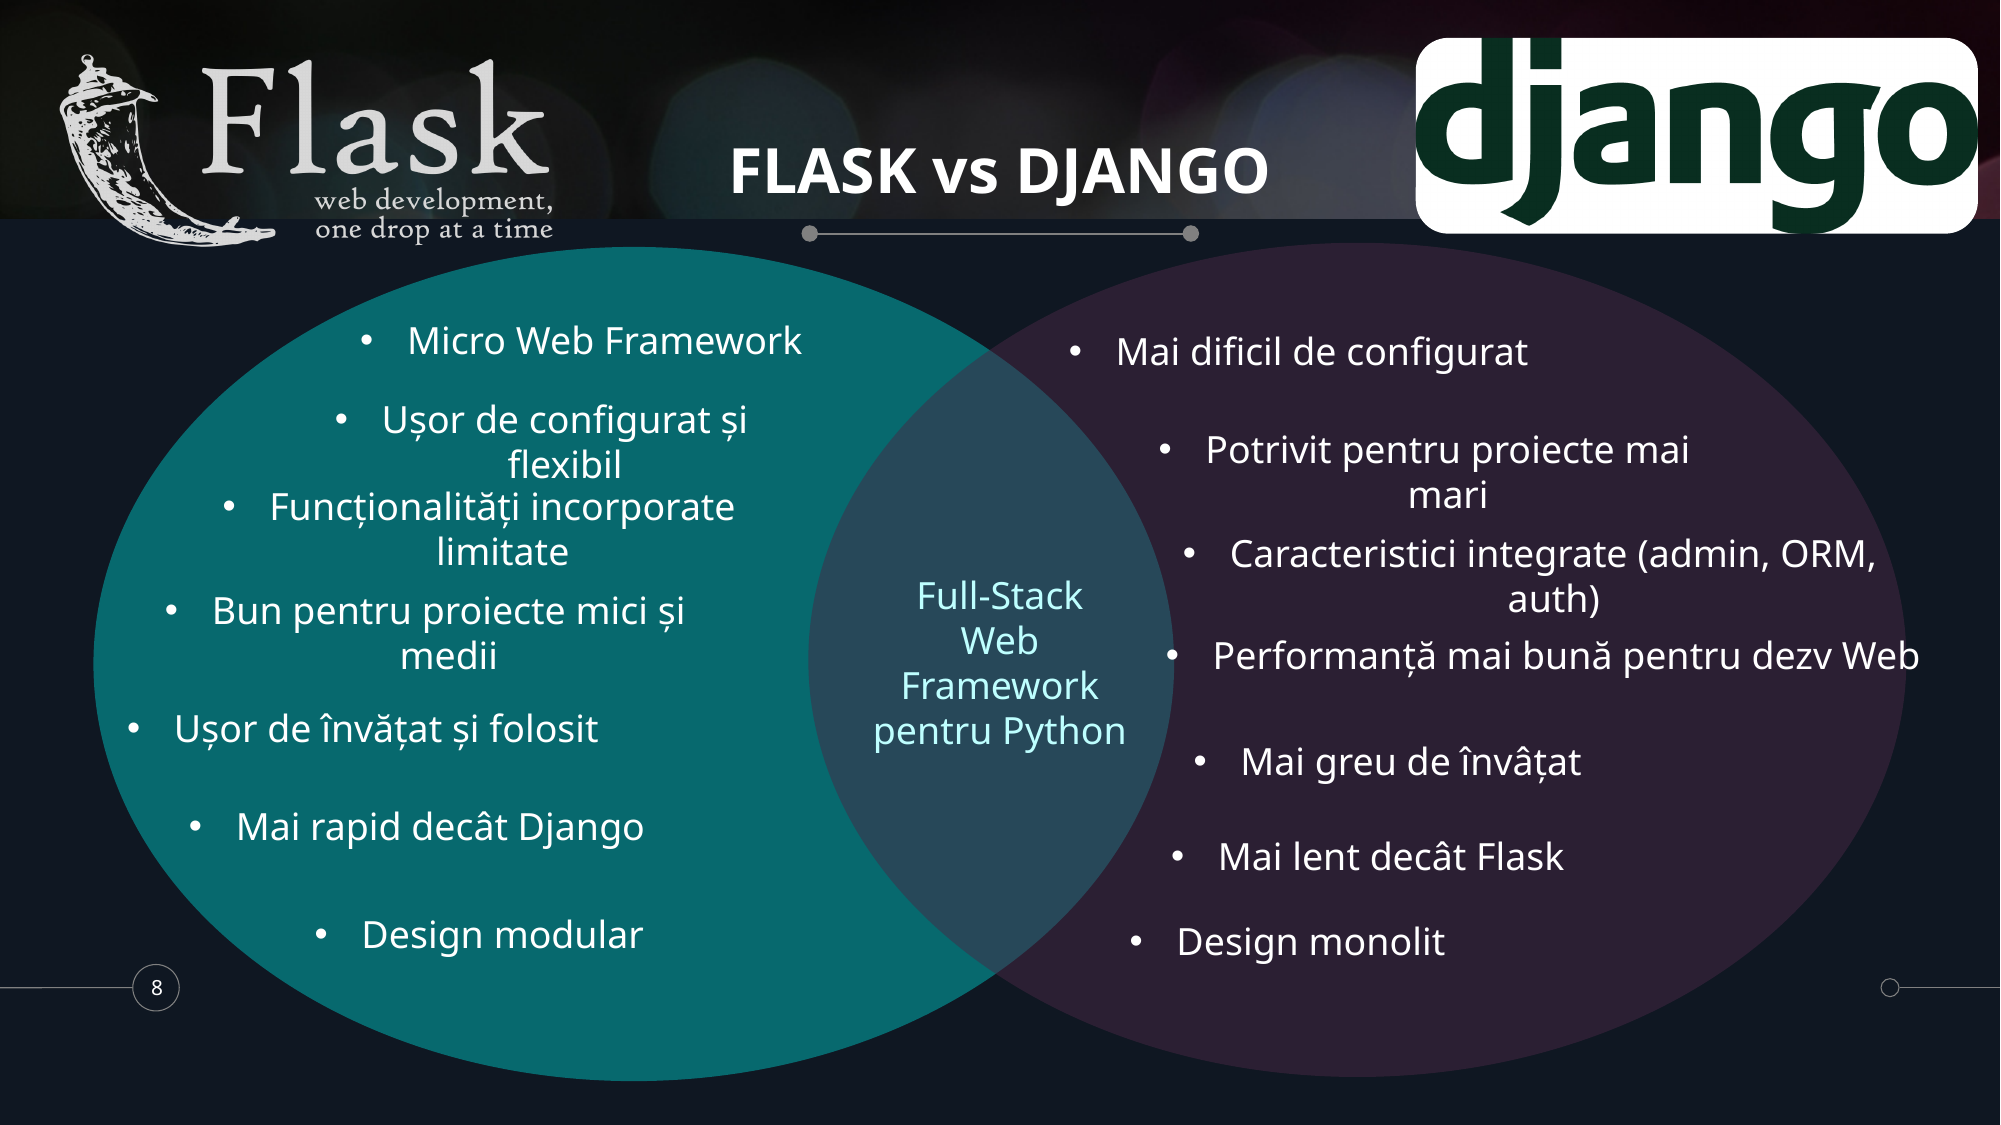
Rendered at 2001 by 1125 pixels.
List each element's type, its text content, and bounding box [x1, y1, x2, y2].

text_box Design modular [219, 903, 740, 964]
text_box Mai lent decât Flask [1107, 825, 1629, 885]
text_box [93, 246, 996, 1082]
text_box Ușor de învățat și folosit [102, 697, 624, 758]
text_box Caracteristici integrate (admin, ORM, auth) [1145, 522, 1916, 624]
text_box Mai greu de învâțat [1065, 730, 1711, 791]
text_box Funcționalități incorporate limitate [156, 475, 803, 581]
text_box Performanță mai bună pentru dezv Web [1142, 624, 1955, 685]
text_box Micro Web Framework [321, 310, 843, 370]
slide_number 8 [127, 964, 186, 1014]
text_box Mai rapid decât Django [156, 795, 678, 856]
text_box [1667, 314, 1863, 495]
text_box Bun pentru proiecte mici și medii [102, 579, 749, 684]
text_box Ușor de configurat și flexibil [281, 388, 803, 475]
text_box Potrivit pentru proiecte mai mari [1102, 418, 1748, 524]
text_box Design monolit [1027, 910, 1549, 971]
text_box Full-Stack Web Framework pentru Python [857, 564, 1143, 760]
text_box Mai dificil de configurat [1038, 320, 1560, 381]
picture [0, 0, 2000, 252]
text_box [808, 242, 1906, 1077]
